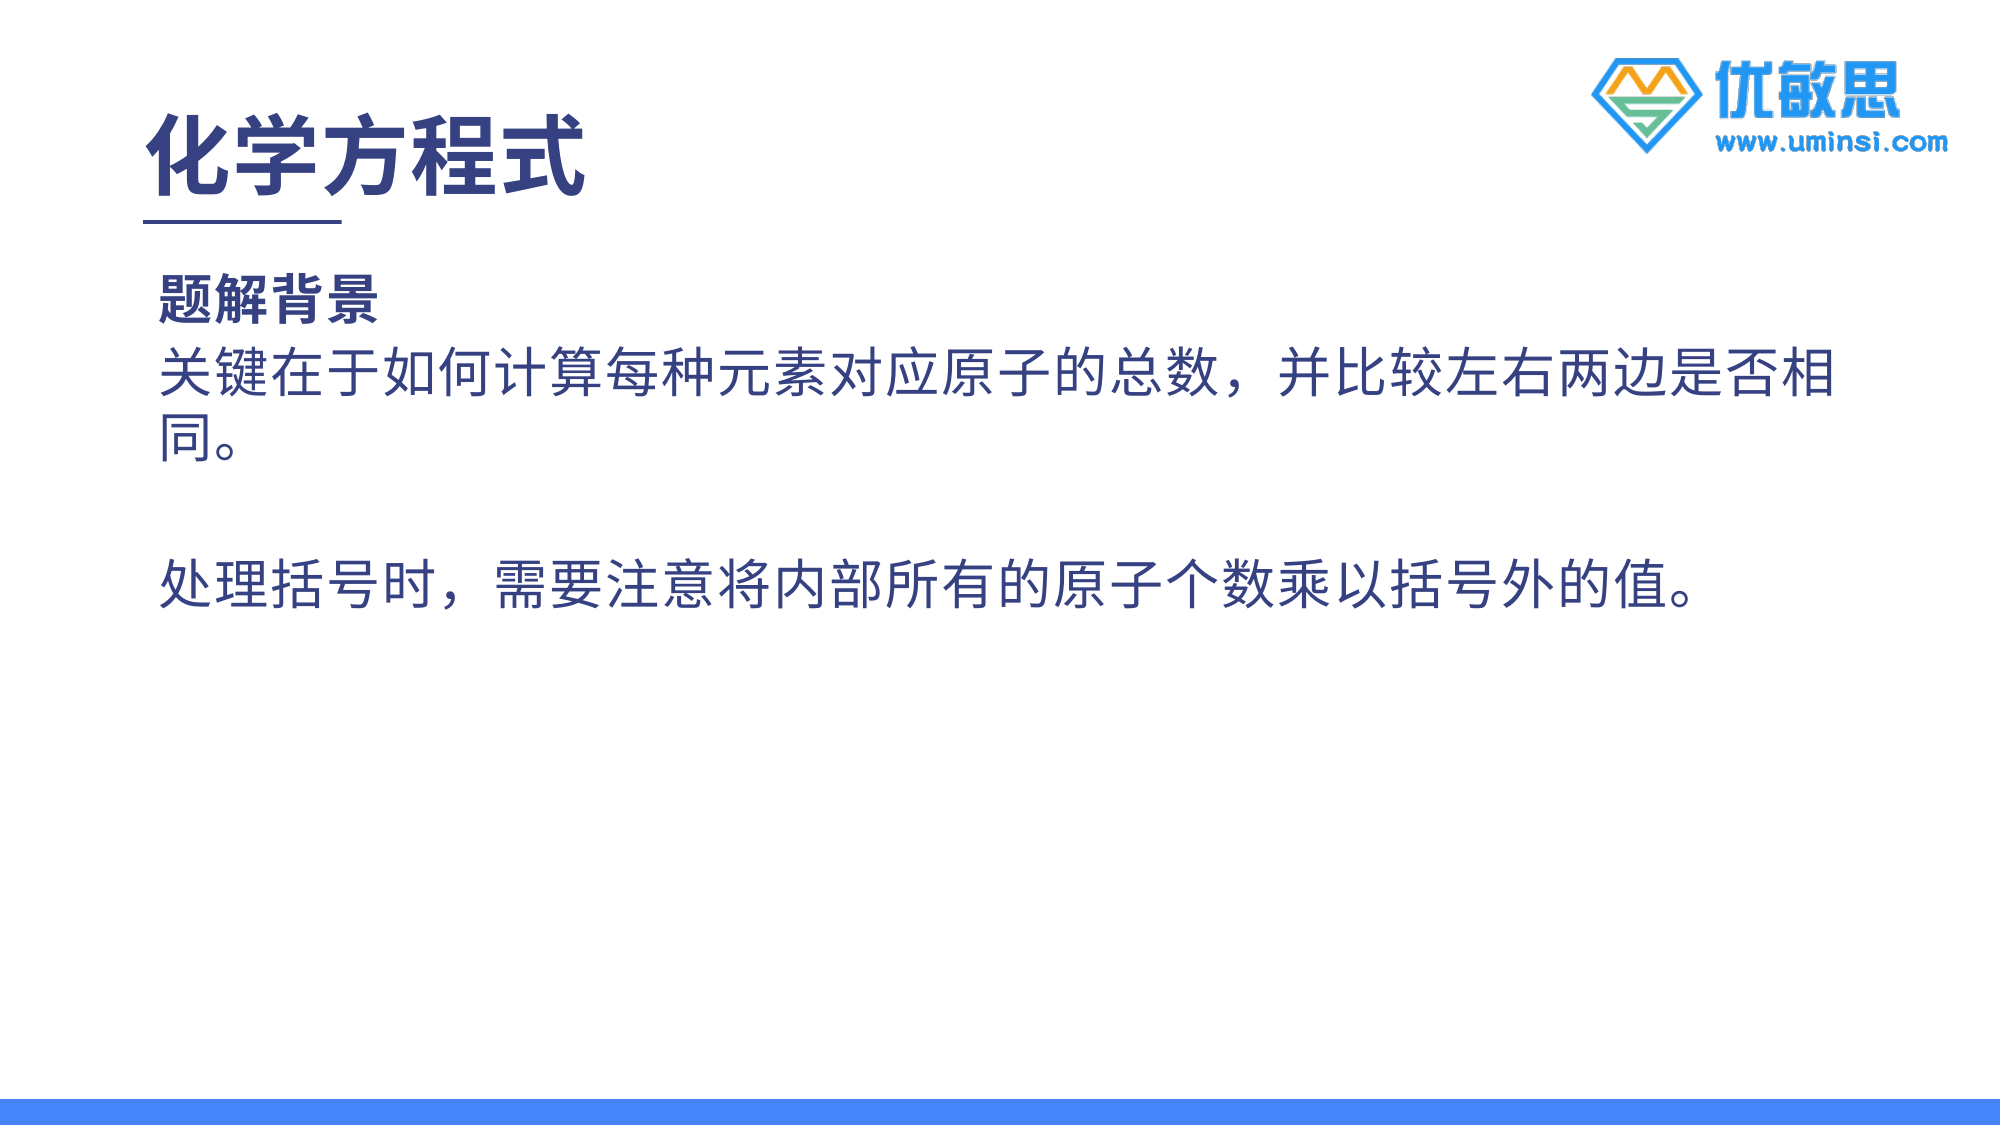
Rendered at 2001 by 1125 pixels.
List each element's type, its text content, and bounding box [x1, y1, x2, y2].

picture [0, 1099, 2000, 1125]
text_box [142, 99, 1857, 225]
text_box 题解背景 关键在于如何计算每种元素对应原子的总数，并比较左右两边是否相同。 处理括号时，需要注意将内部所有的原子个数乘以括号外的值。 [150, 257, 1850, 623]
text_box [1591, 25, 1981, 174]
